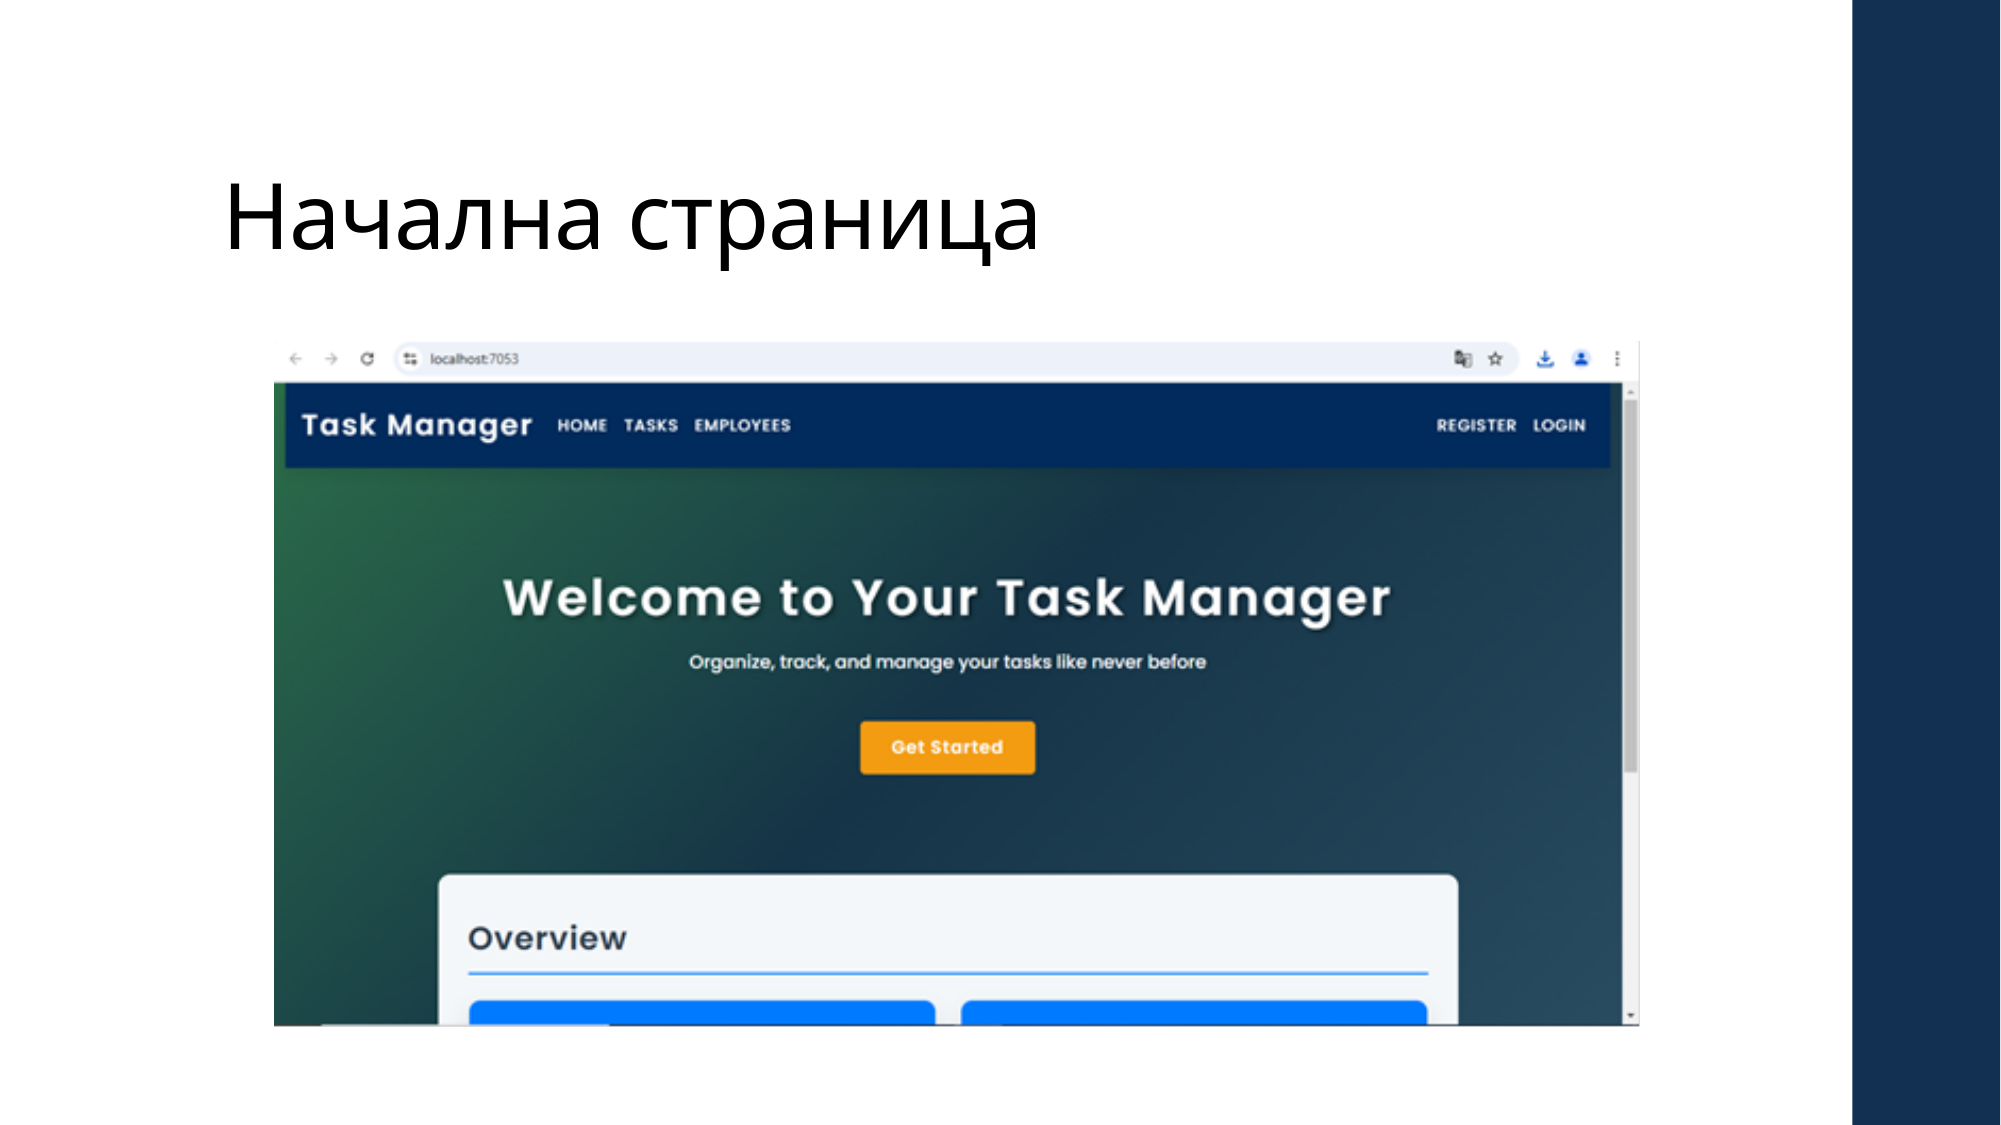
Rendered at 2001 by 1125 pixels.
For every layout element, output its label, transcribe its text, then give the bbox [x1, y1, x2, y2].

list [274, 341, 1643, 1029]
title Начална страница [206, 60, 1797, 278]
